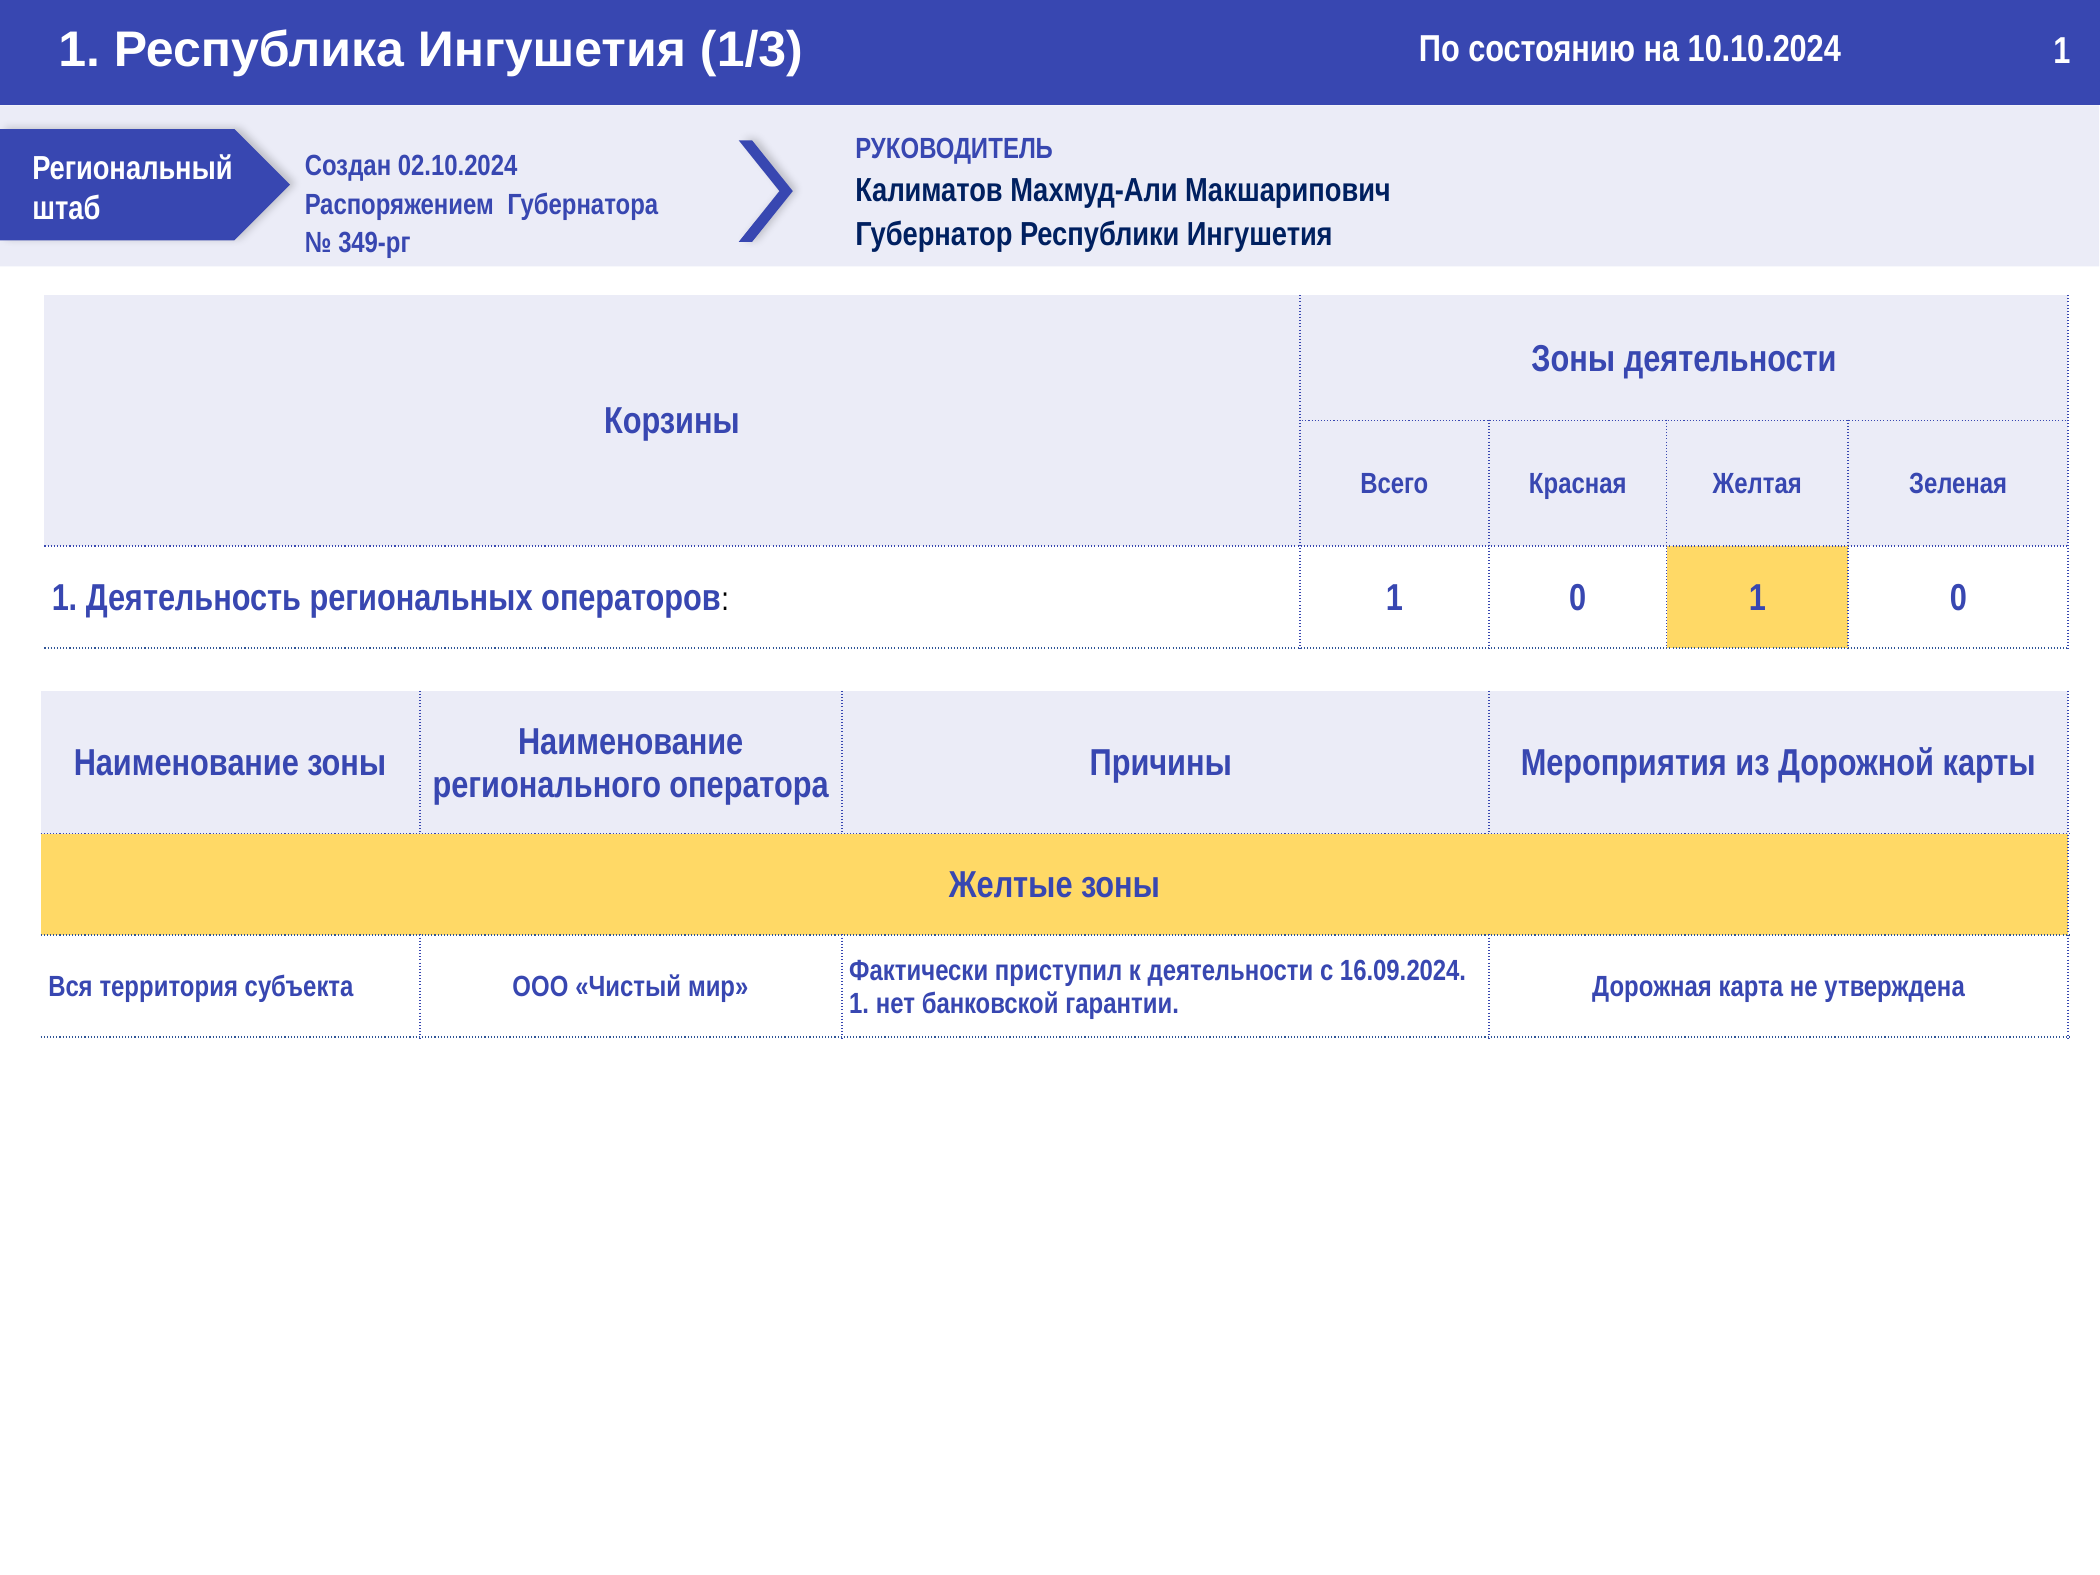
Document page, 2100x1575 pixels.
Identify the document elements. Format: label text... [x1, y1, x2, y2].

text_box По состоянию на 10.10.2024 [1404, 16, 2039, 77]
table_header Причины [842, 691, 1489, 834]
table_header Мероприятия из Дорожной карты [1489, 691, 2068, 834]
table_cell Красная [1489, 421, 1667, 546]
text_box [0, 0, 2100, 105]
table_cell Желтые зоны [41, 834, 2068, 935]
table_cell 0 [1848, 546, 2068, 648]
table_cell ООО «Чистый мир» [420, 935, 842, 1037]
text_box 1. Республика Ингушетия (1/3) [0, 9, 2099, 84]
table_cell Дорожная карта не утверждена [1489, 935, 2068, 1037]
table_cell Зеленая [1848, 421, 2068, 546]
table_cell 1. Деятельность региональных операторов: [44, 546, 1300, 648]
table_cell 1 [1667, 546, 1848, 648]
table_cell Вся территория субъекта [41, 935, 420, 1037]
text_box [0, 105, 2100, 268]
table_cell Фактически приступил к деятельности с 16.09.2024. 1. нет банковской гарантии. [842, 935, 1489, 1037]
table_header Зоны деятельности [1300, 295, 2068, 421]
text_box 1 [2038, 18, 2099, 79]
table_header Наименование зоны [41, 691, 420, 834]
table_cell 0 [1489, 546, 1667, 648]
table_header Корзины [44, 295, 1300, 546]
table_cell Желтая [1667, 421, 1848, 546]
table_header Наименование регионального оператора [420, 691, 842, 834]
table_cell 1 [1300, 546, 1489, 648]
table_cell Всего [1300, 421, 1489, 546]
